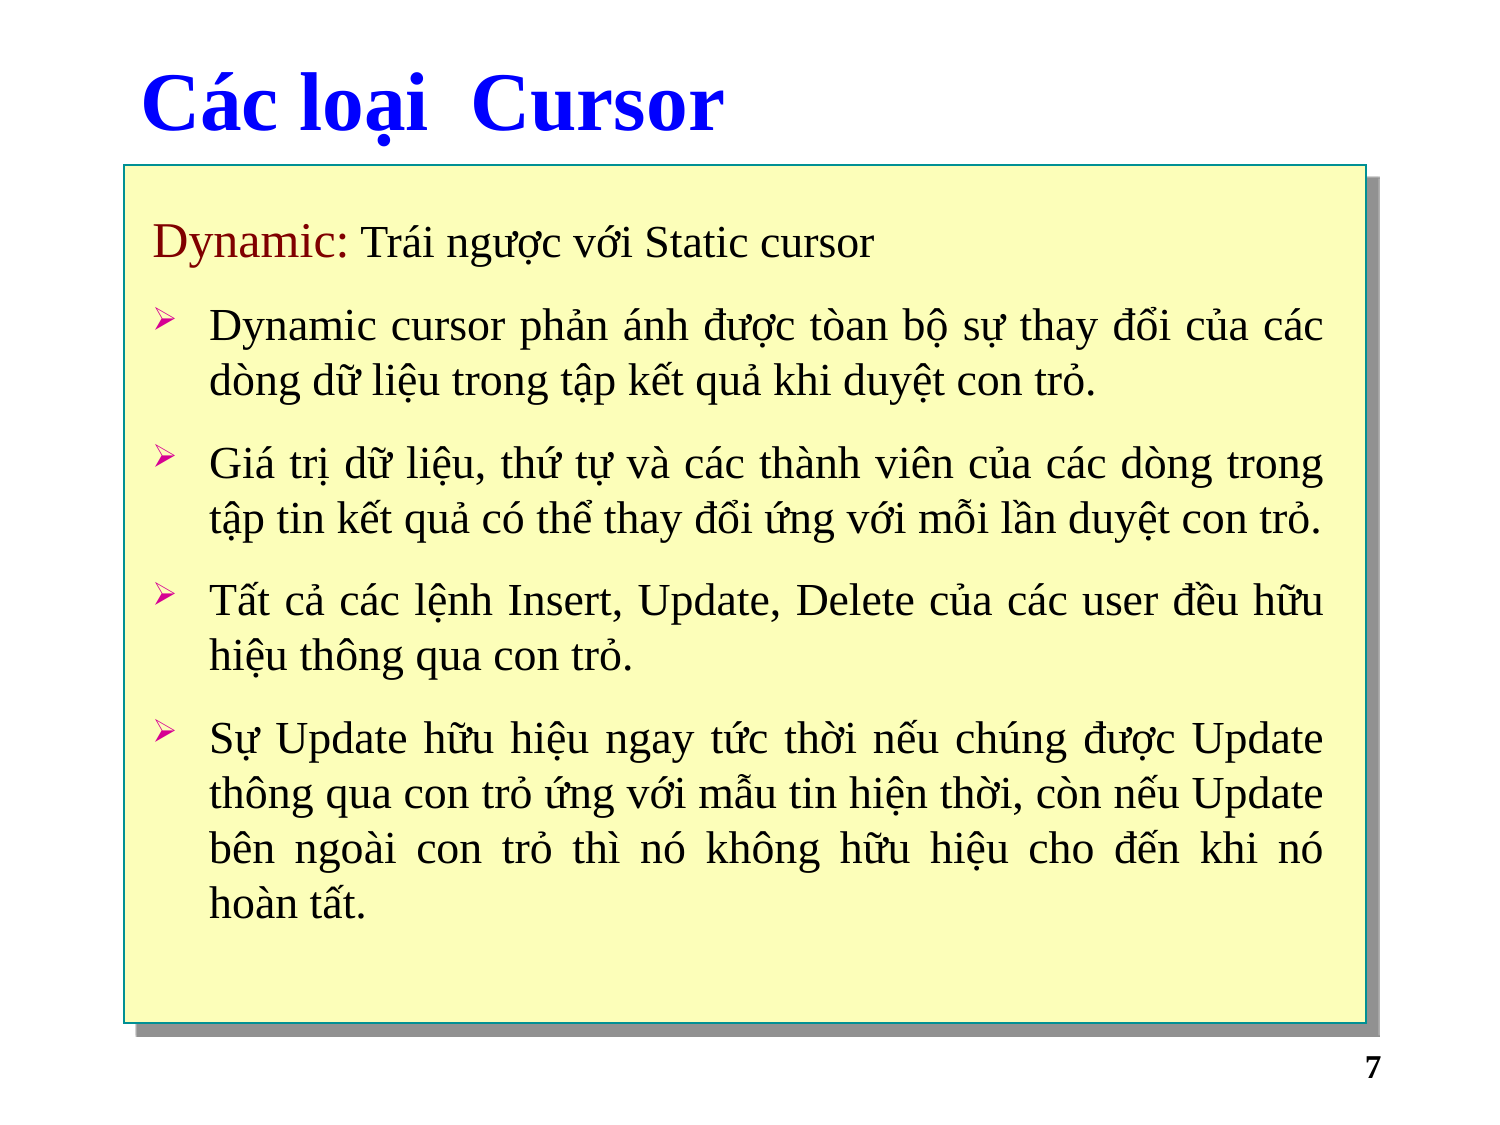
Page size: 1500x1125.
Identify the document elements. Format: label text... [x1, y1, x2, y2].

title Các loại Cursor [125, 37, 1469, 176]
list Dynamic: Trái ngược với Static cursor Dynamic cursor phản ánh được tòan bộ sự thay đổi của các dòng dữ liệu trong tập kết quả khi duyệt con trỏ. Giá trị dữ liệu, thứ tự và các thành viên của các dòng trong tập tin kết quả có thể thay đổi ứng với mỗi lần duyệt con trỏ. Tất cả các lệnh Insert, Update, Delete của các user đều hữu hiệu thông qua con trỏ. Sự Update hữu hiệu ngay tức thời nếu chúng được Update thông qua con trỏ ứng với mẫu tin hiện thời, còn nếu Update bên ngoài con trỏ thì nó không hữu hiệu cho đến khi nó hoàn tất. [137, 200, 1341, 1038]
